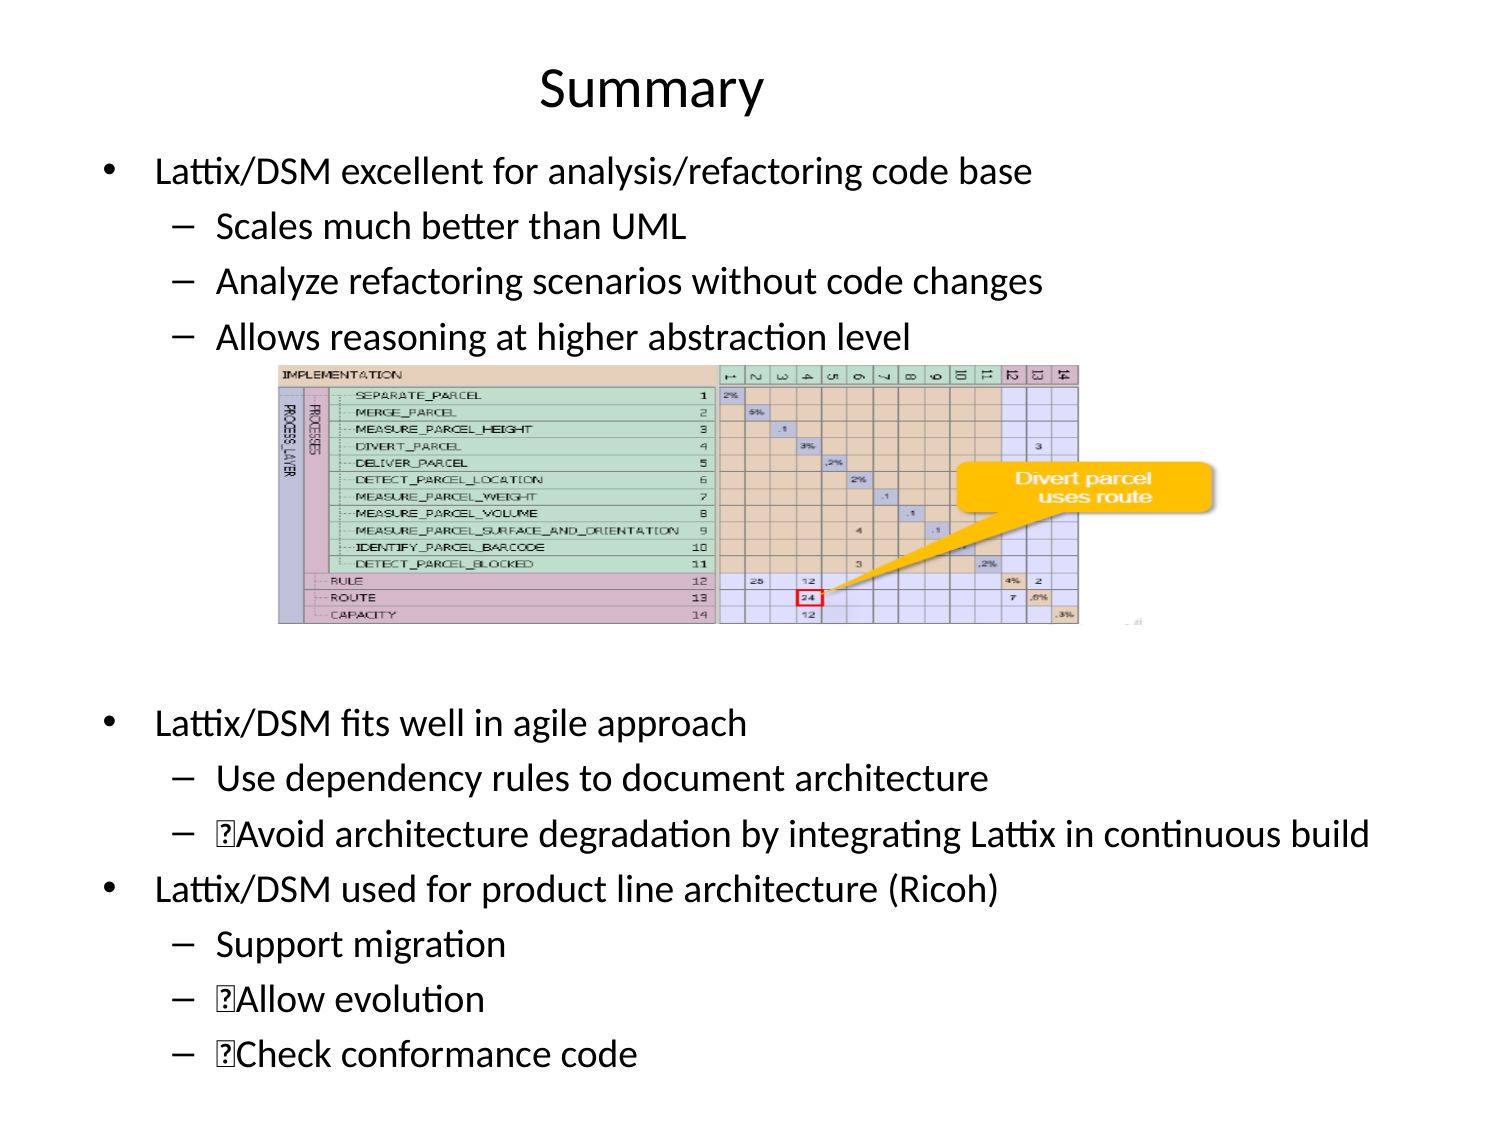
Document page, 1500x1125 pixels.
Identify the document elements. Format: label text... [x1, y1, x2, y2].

list Lattix/DSM excellent for analysis/refactoring code base Scales much better than UML Analyze refactoring scenarios without code changes Allows reasoning at higher abstraction level Lattix/DSM fits well in agile approach Use dependency rules to document architecture Avoid architecture degradation by integrating Lattix in continuous build Lattix/DSM used for product line architecture (Ricoh) Support migration Allow evolution Check conformance code [87, 137, 1438, 1088]
text_box Summary [525, 41, 863, 127]
picture [269, 360, 1231, 626]
